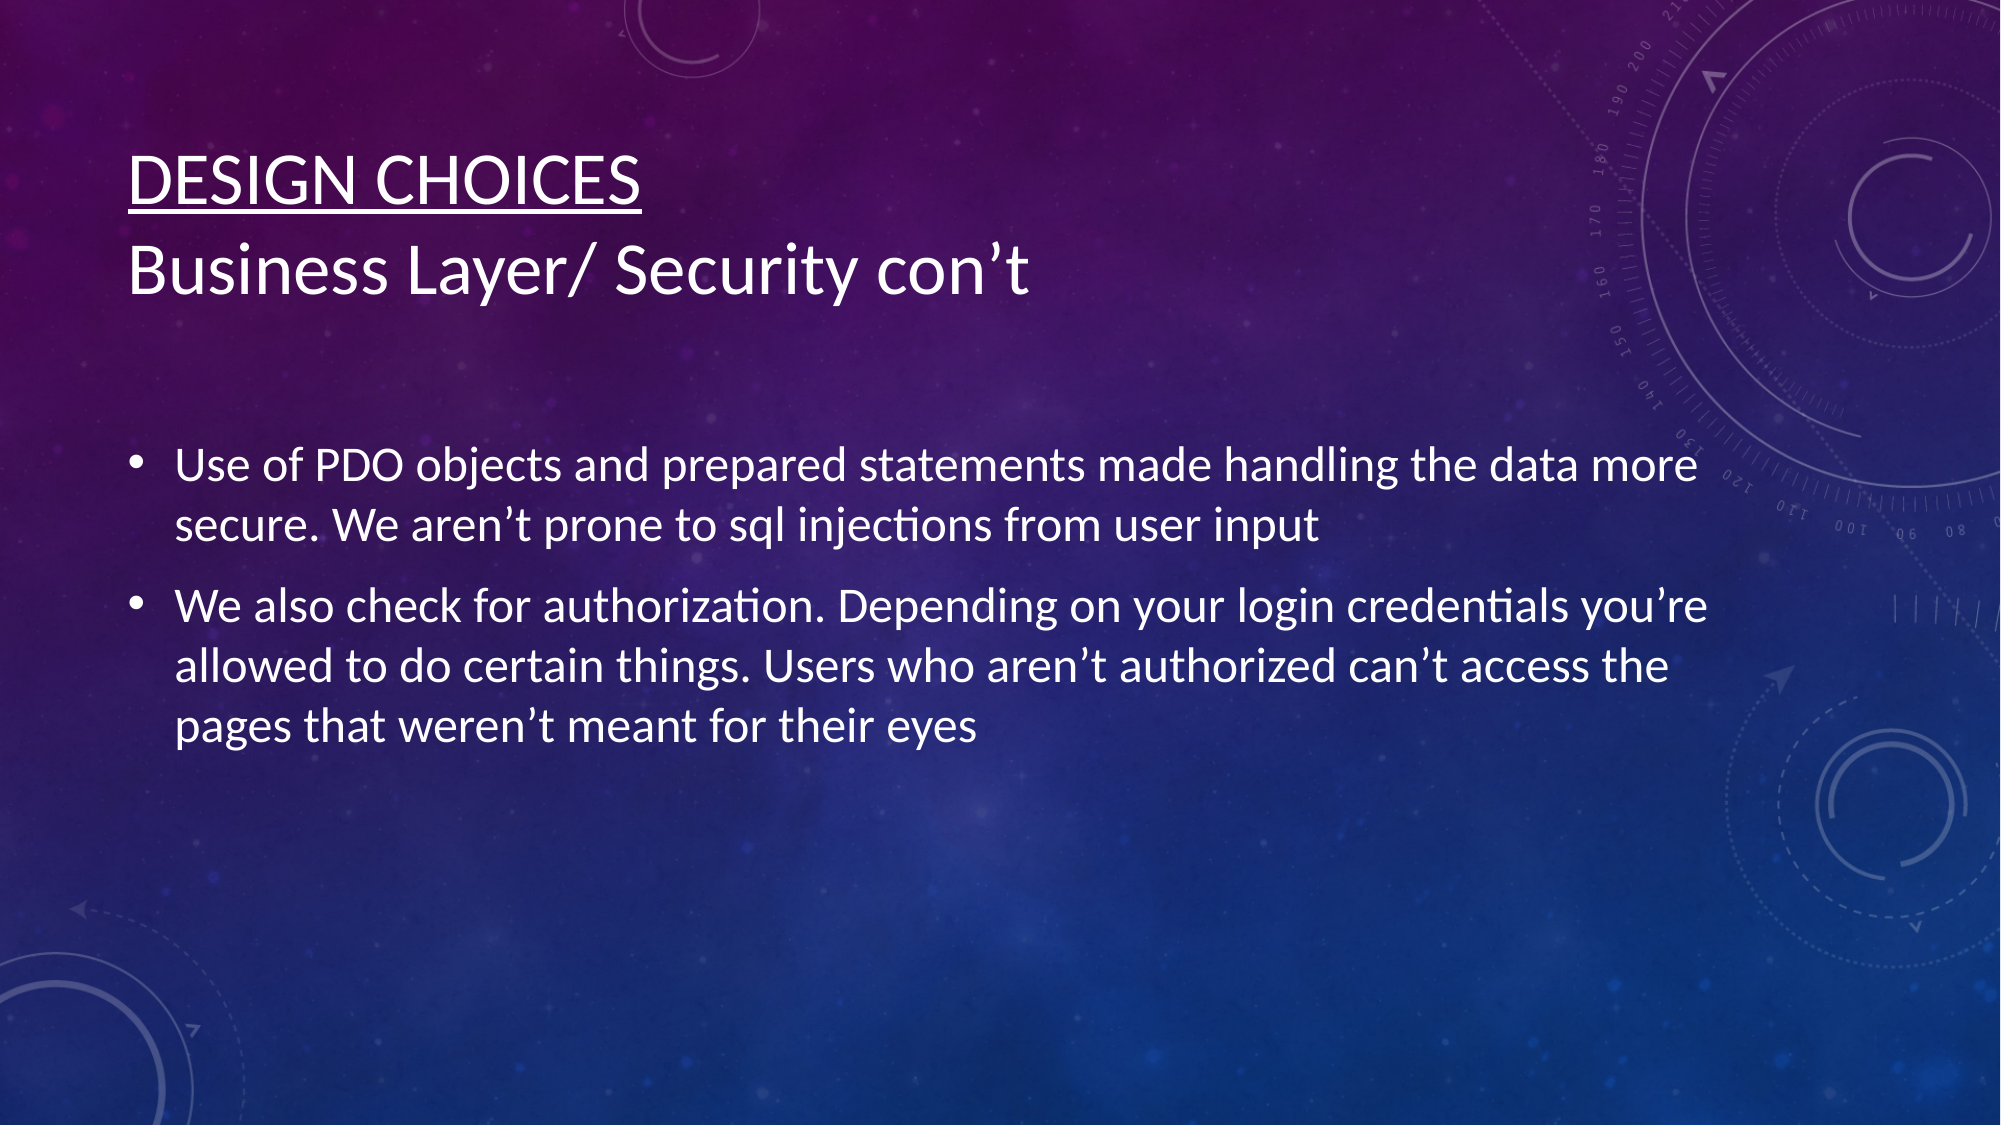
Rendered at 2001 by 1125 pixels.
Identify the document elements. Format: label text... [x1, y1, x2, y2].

title DESIGN CHOICES Business Layer/ Security con’t [112, 99, 1775, 339]
picture [0, 0, 2001, 1125]
list Use of PDO objects and prepared statements made handling the data more secure. We aren’t prone to sql injections from user input We also check for authorization. Depending on your login credentials you’re allowed to do certain things. Users who aren’t authorized can’t access the pages that weren’t meant for their eyes [112, 349, 1775, 835]
